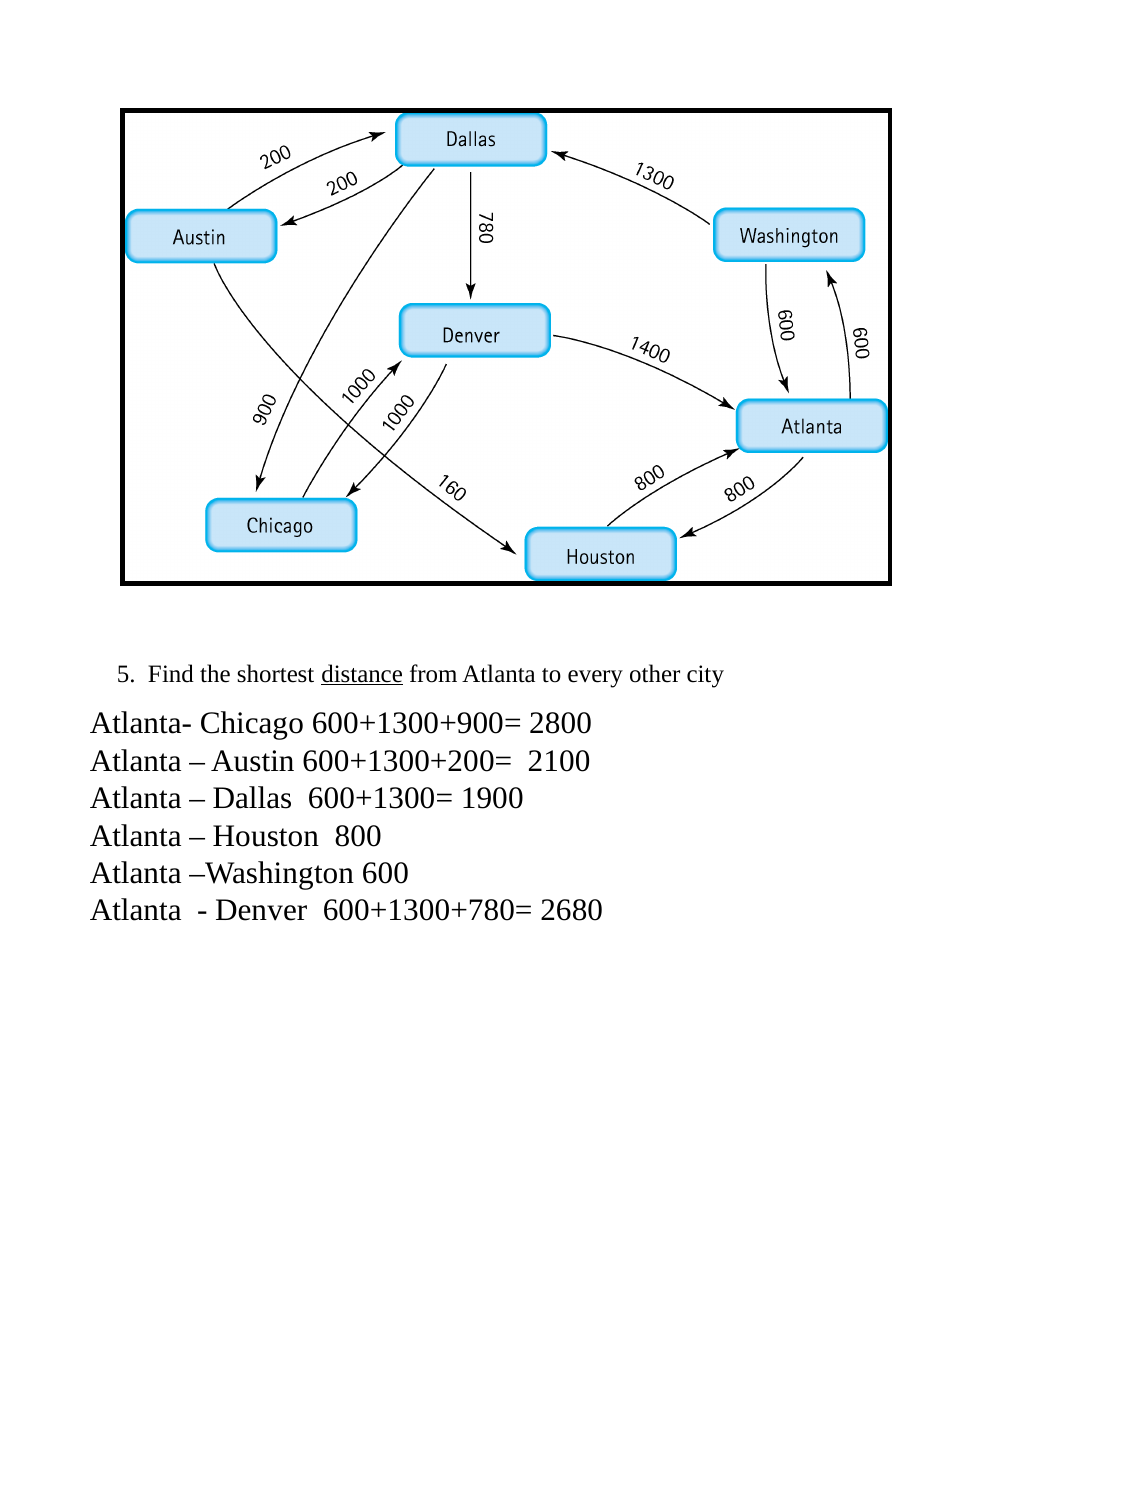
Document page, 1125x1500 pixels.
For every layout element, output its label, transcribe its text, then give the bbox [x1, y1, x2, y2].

picture [398, 115, 544, 164]
picture [128, 212, 274, 260]
text_box Atlanta- Chicago 600+1300+900= 2800 Atlanta – Austin 600+1300+200= 2100 Atlanta – Dallas 600+1300= 1900 Atlanta – Houston 800 Atlanta –Washington 600 Atlanta - Denver 600+1300+780= 2680 [74, 695, 1038, 935]
picture [528, 530, 674, 578]
picture [739, 402, 885, 450]
picture [124, 112, 888, 582]
text_box 5. Find the shortest distance from Atlanta to every other city [102, 650, 740, 695]
